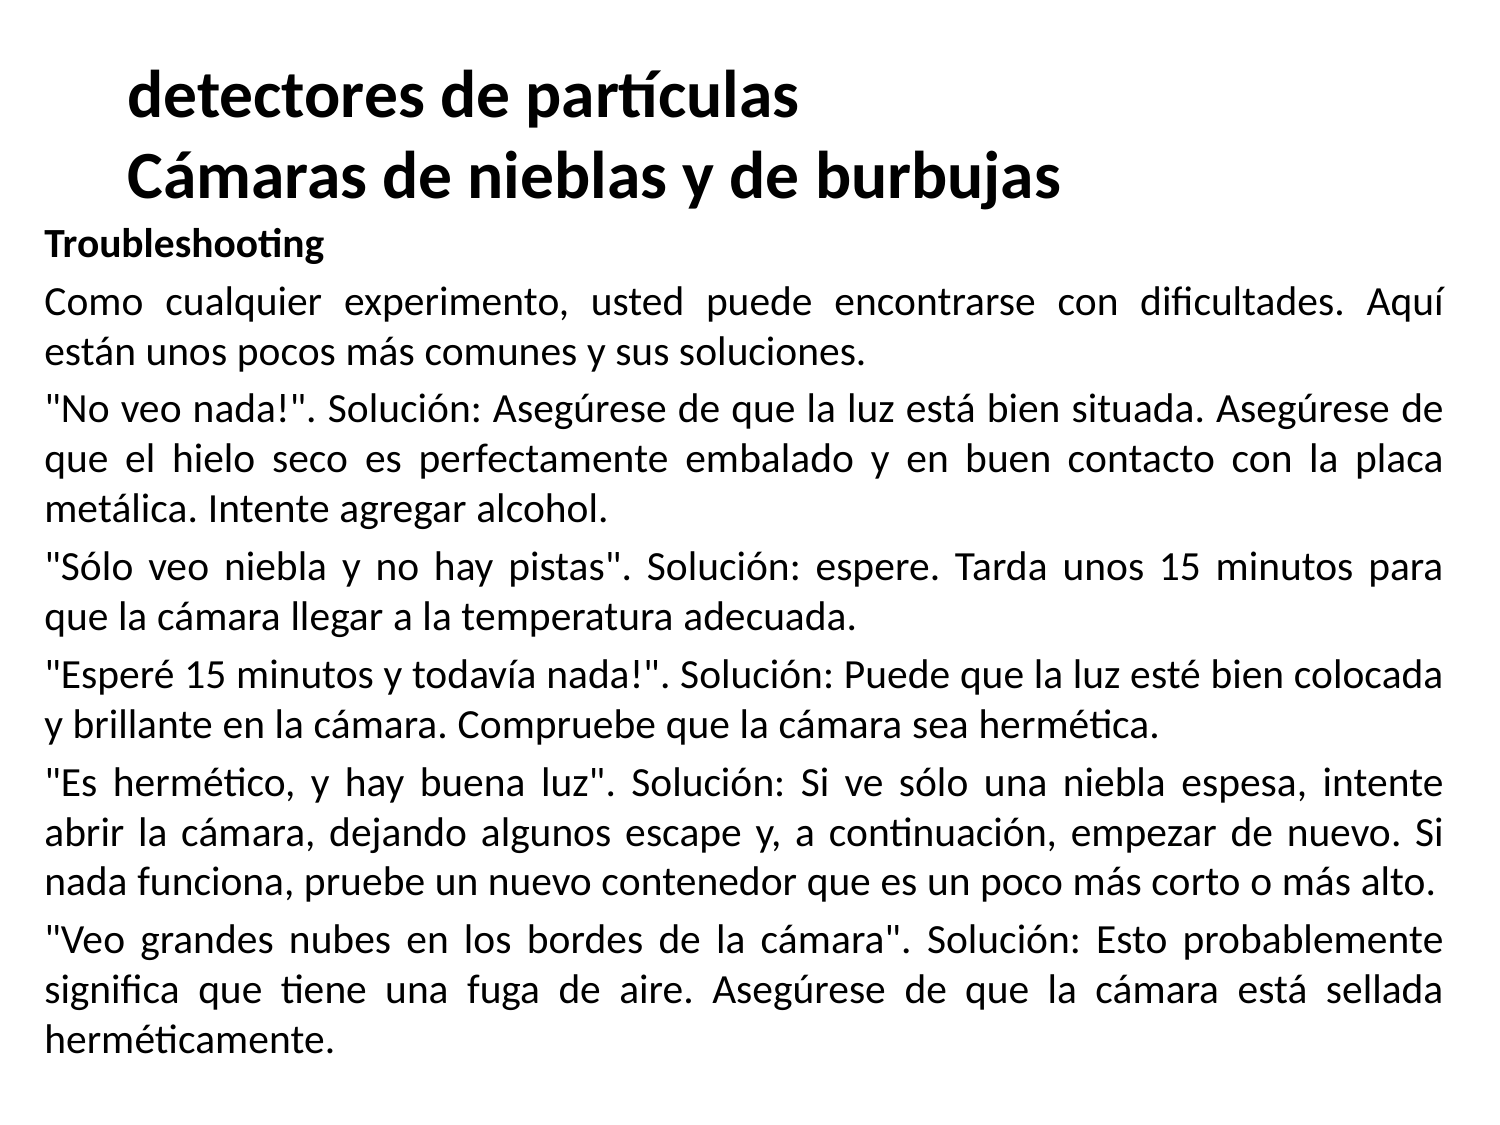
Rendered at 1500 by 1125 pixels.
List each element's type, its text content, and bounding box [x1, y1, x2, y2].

title detectores de partículas Cámaras de nieblas y de burbujas [112, 42, 1388, 208]
subtitle Troubleshooting Como cualquier experimento, usted puede encontrarse con dificultades. Aquí están unos pocos más comunes y sus soluciones. "No veo nada!". Solución: Asegúrese de que la luz está bien situada. Asegúrese de que el hielo seco es perfectamente embalado y en buen contacto con la placa metálica. Intente agregar alcohol. "Sólo veo niebla y no hay pistas". Solución: espere. Tarda unos 15 minutos para que la cámara llegar a la temperatura adecuada. "Esperé 15 minutos y todavía nada!". Solución: Puede que la luz esté bien colocada y brillante en la cámara. Compruebe que la cámara sea hermética. "Es hermético, y hay buena luz". Solución: Si ve sólo una niebla espesa, intente abrir la cámara, dejando algunos escape y, a continuación, empezar de nuevo. Si nada funciona, pruebe un nuevo contenedor que es un poco más corto o más alto. "Veo grandes nubes en los bordes de la cámara". Solución: Esto probablemente significa que tiene una fuga de aire. Asegúrese de que la cámara está sellada herméticamente. [29, 208, 1459, 1125]
